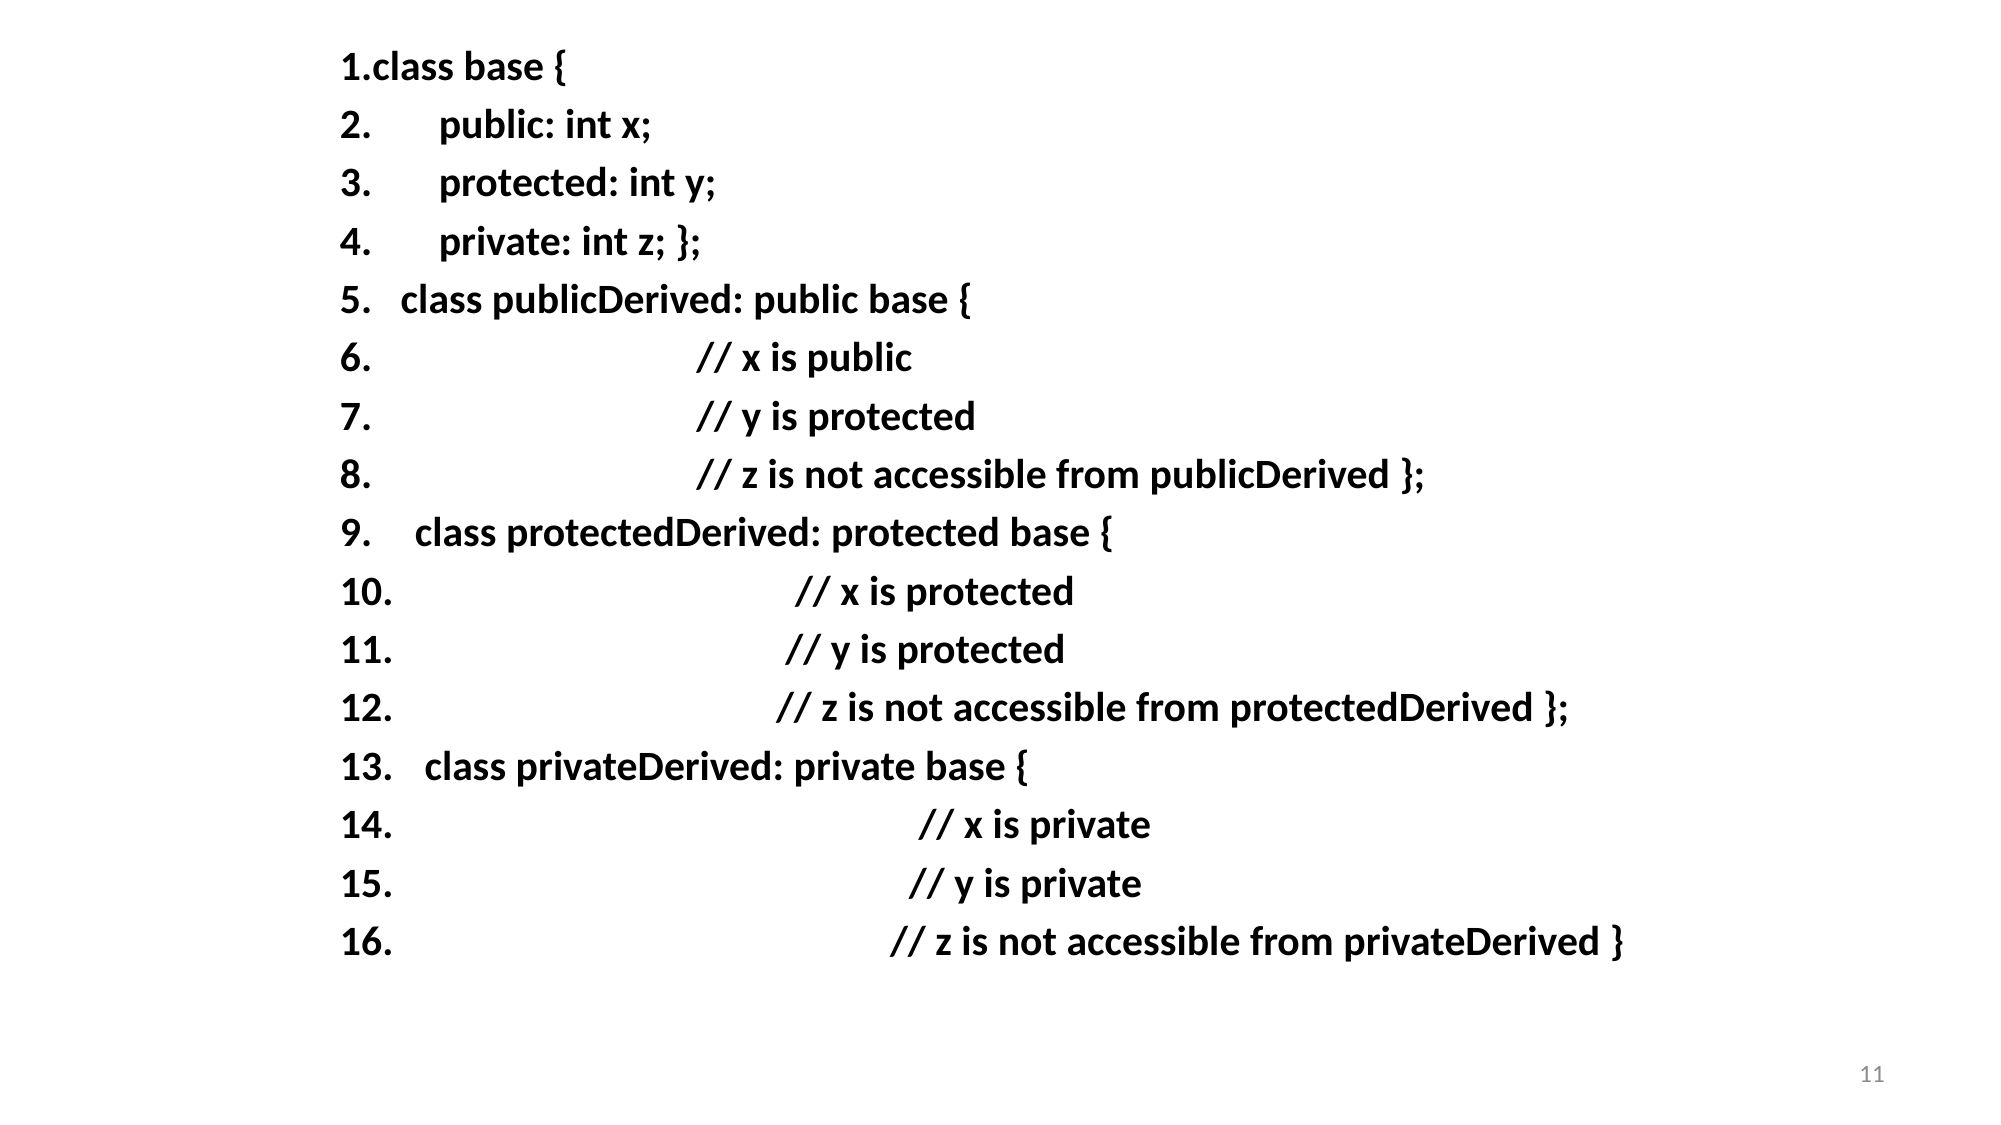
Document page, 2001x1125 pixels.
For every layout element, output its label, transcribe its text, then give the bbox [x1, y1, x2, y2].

slide_number 11 [1433, 1042, 1900, 1103]
list 1.class base { 2. public: int x; 3. protected: int y; 4. private: int z; }; 5. class publicDerived: public base { 6. // x is public 7. // y is protected 8. // z is not accessible from publicDerived }; class protectedDerived: protected base { // x is protected // y is protected // z is not accessible from protectedDerived }; class privateDerived: private base { // x is private // y is private // z is not accessible from privateDerived } [324, 30, 1675, 1083]
